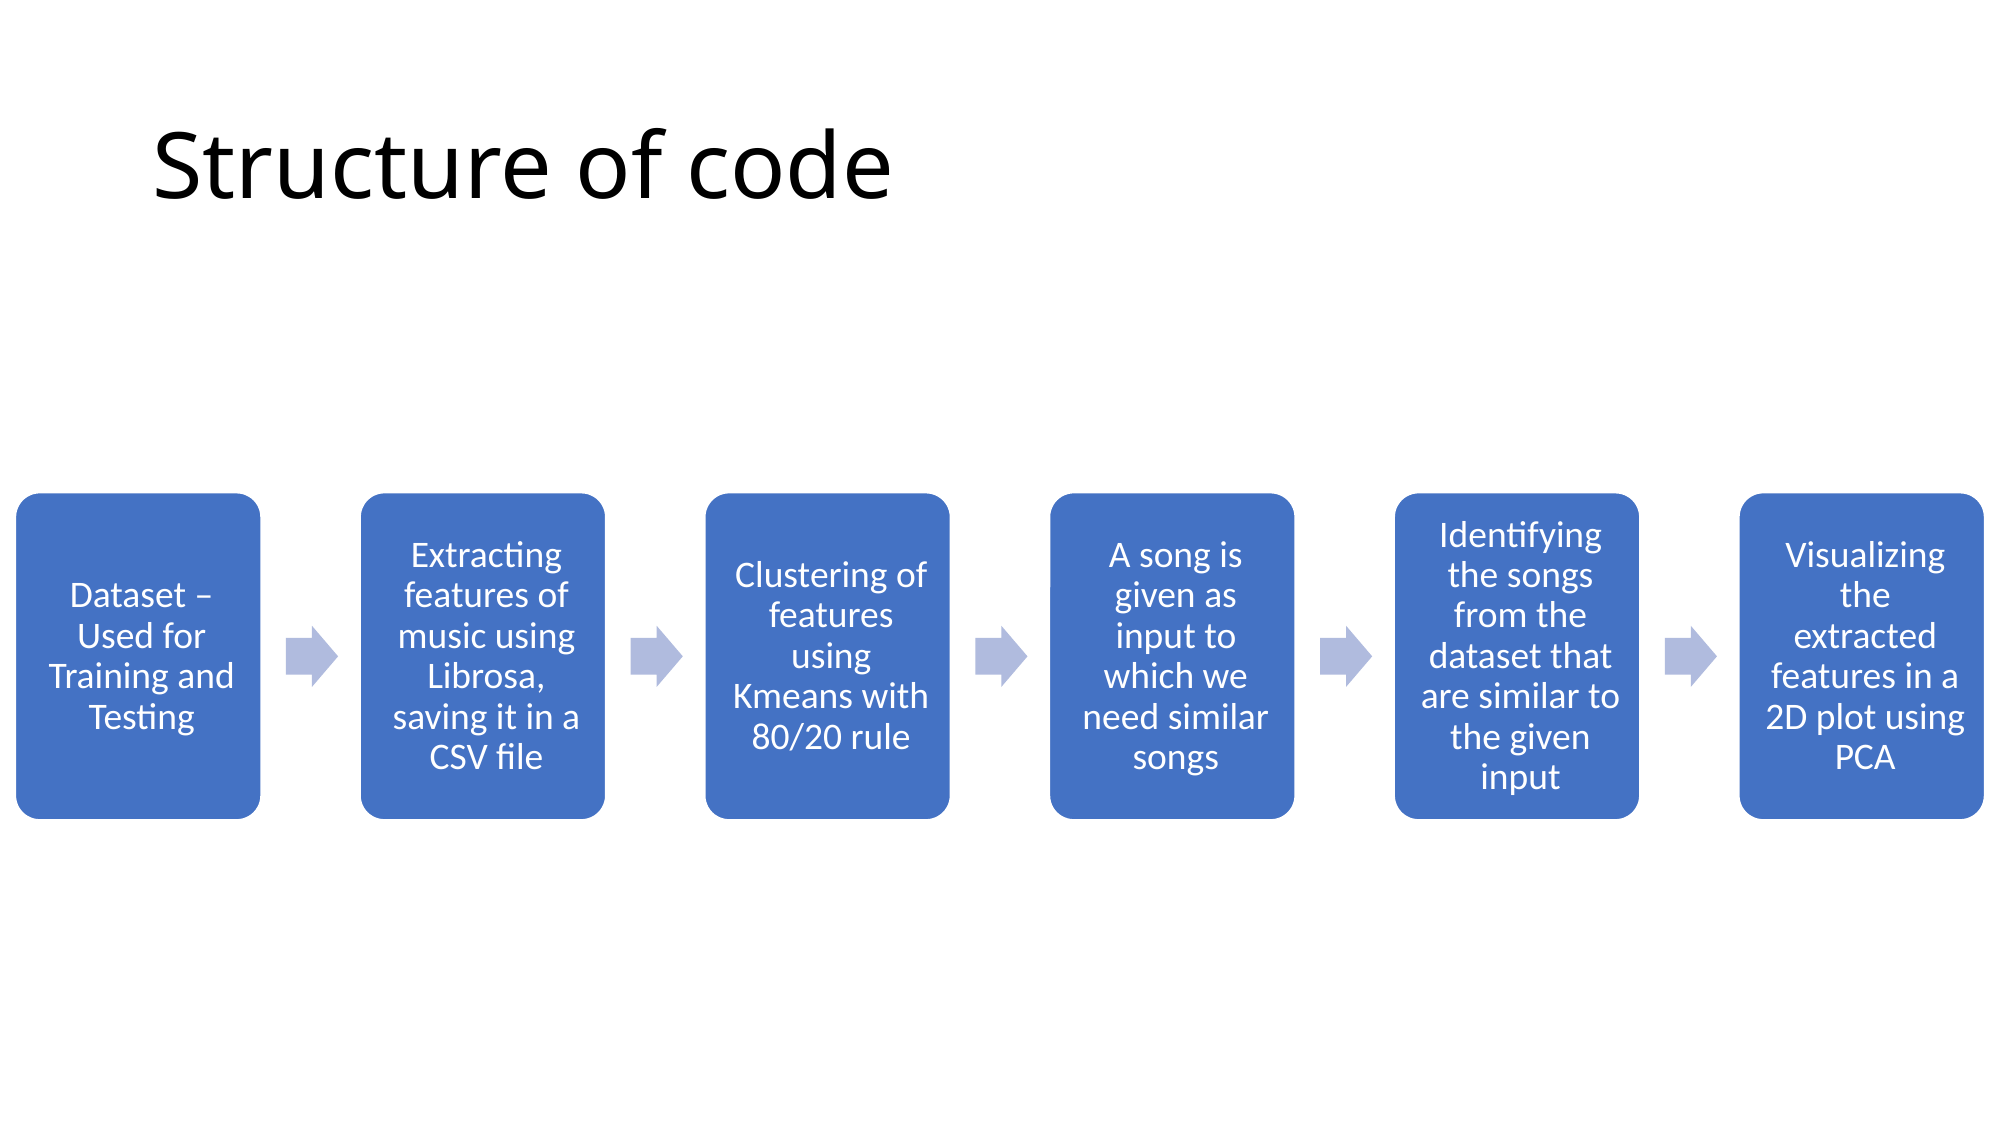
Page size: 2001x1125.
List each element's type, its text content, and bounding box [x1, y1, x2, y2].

title Structure of code [137, 59, 1863, 278]
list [15, 299, 1985, 1014]
